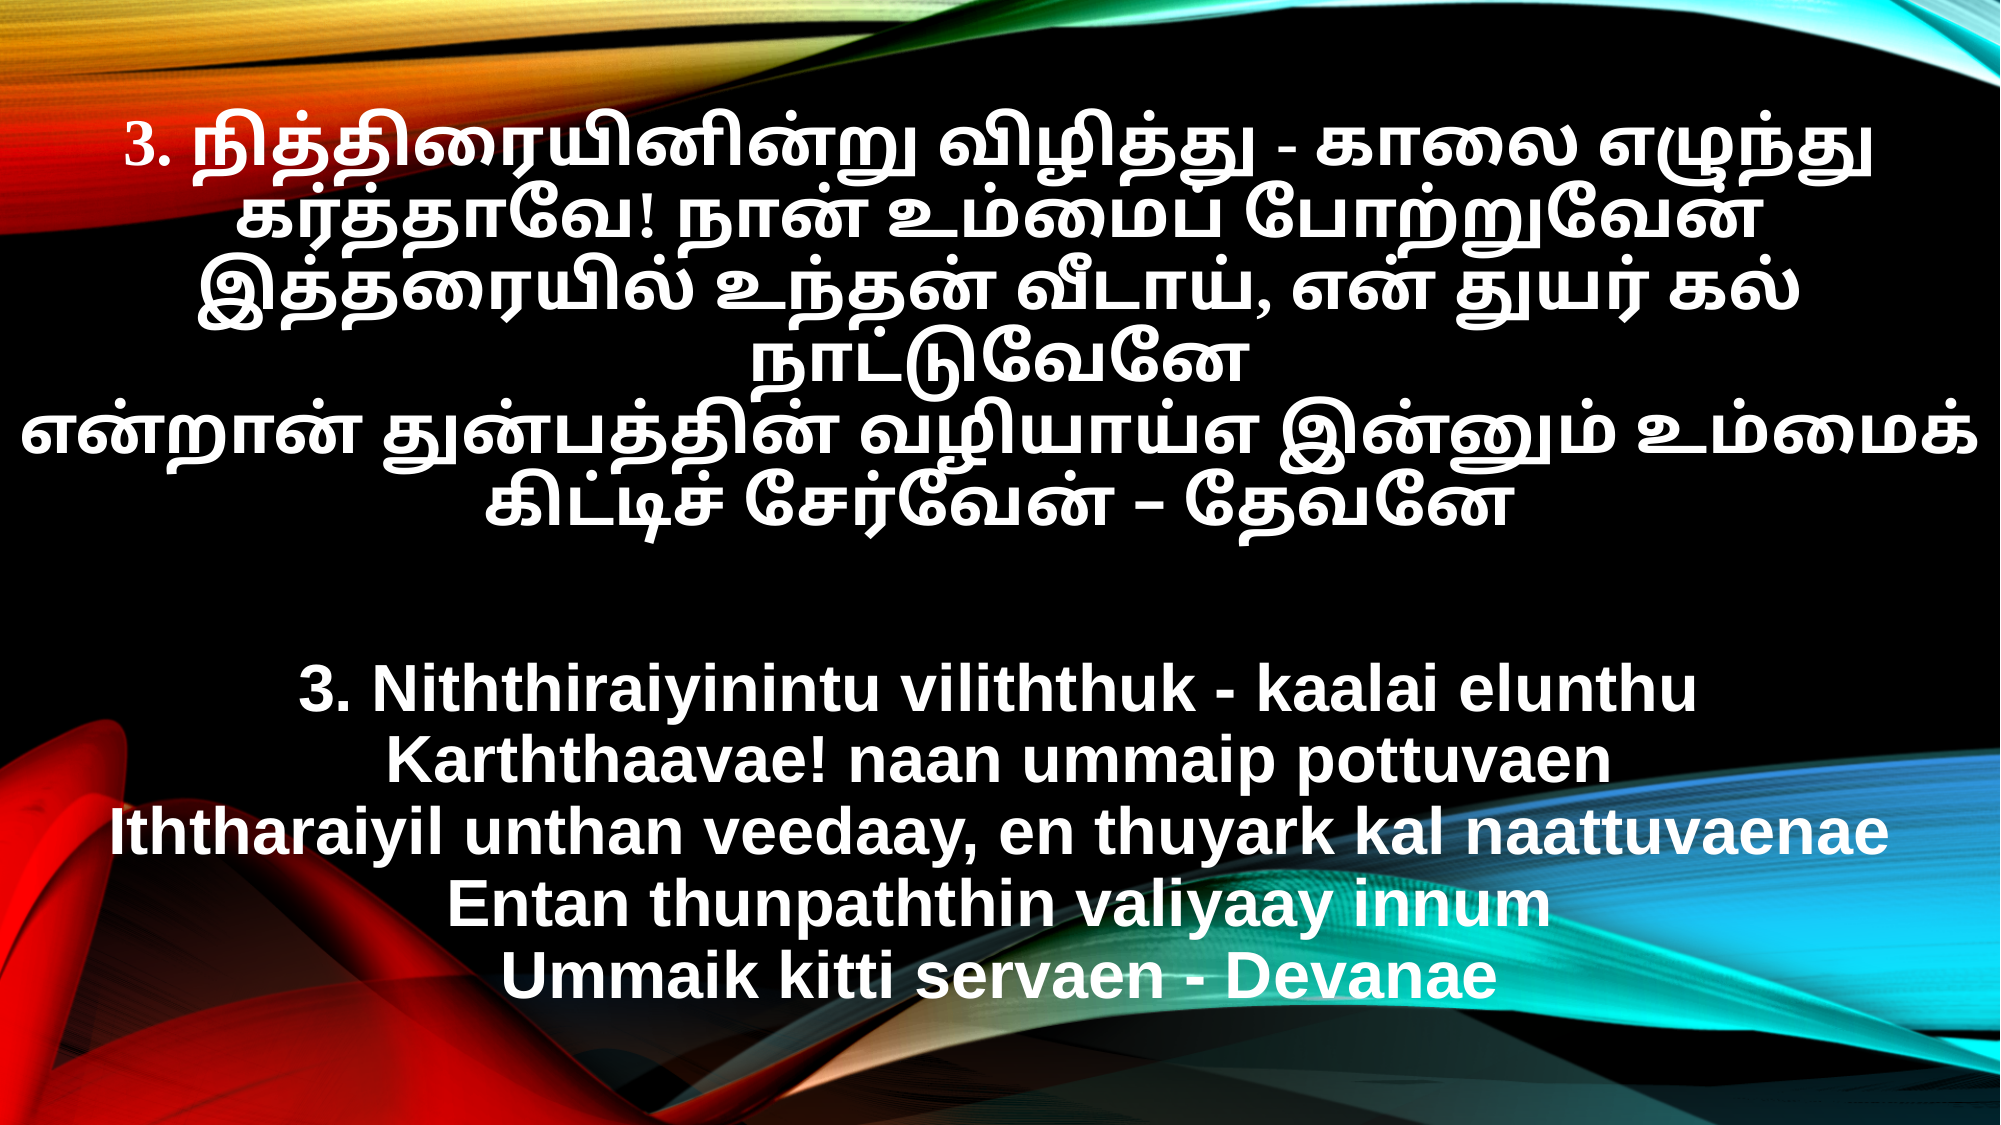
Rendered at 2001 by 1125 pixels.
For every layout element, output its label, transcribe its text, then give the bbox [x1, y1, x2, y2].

subtitle 3. நித்திரையினின்று விழித்து - காலை எழுந்து கர்த்தாவே! நான் உம்மைப் போற்றுவேன் இத்தரையில் உந்தன் வீடாய், என் துயர் கல் நாட்டுவேனே என்றான் துன்பத்தின் வழியாய்எ இன்னும் உம்மைக் கிட்டிச் சேர்வேன் – தேவனே 3. Niththiraiyinintu viliththuk - kaalai elunthu Karththaavae! naan ummaip pottuvaen Iththaraiyil unthan veedaay, en thuyark kal naattuvaenae Entan thunpaththin valiyaay innum Ummaik kitti servaen - Devanae [0, 0, 2000, 1125]
